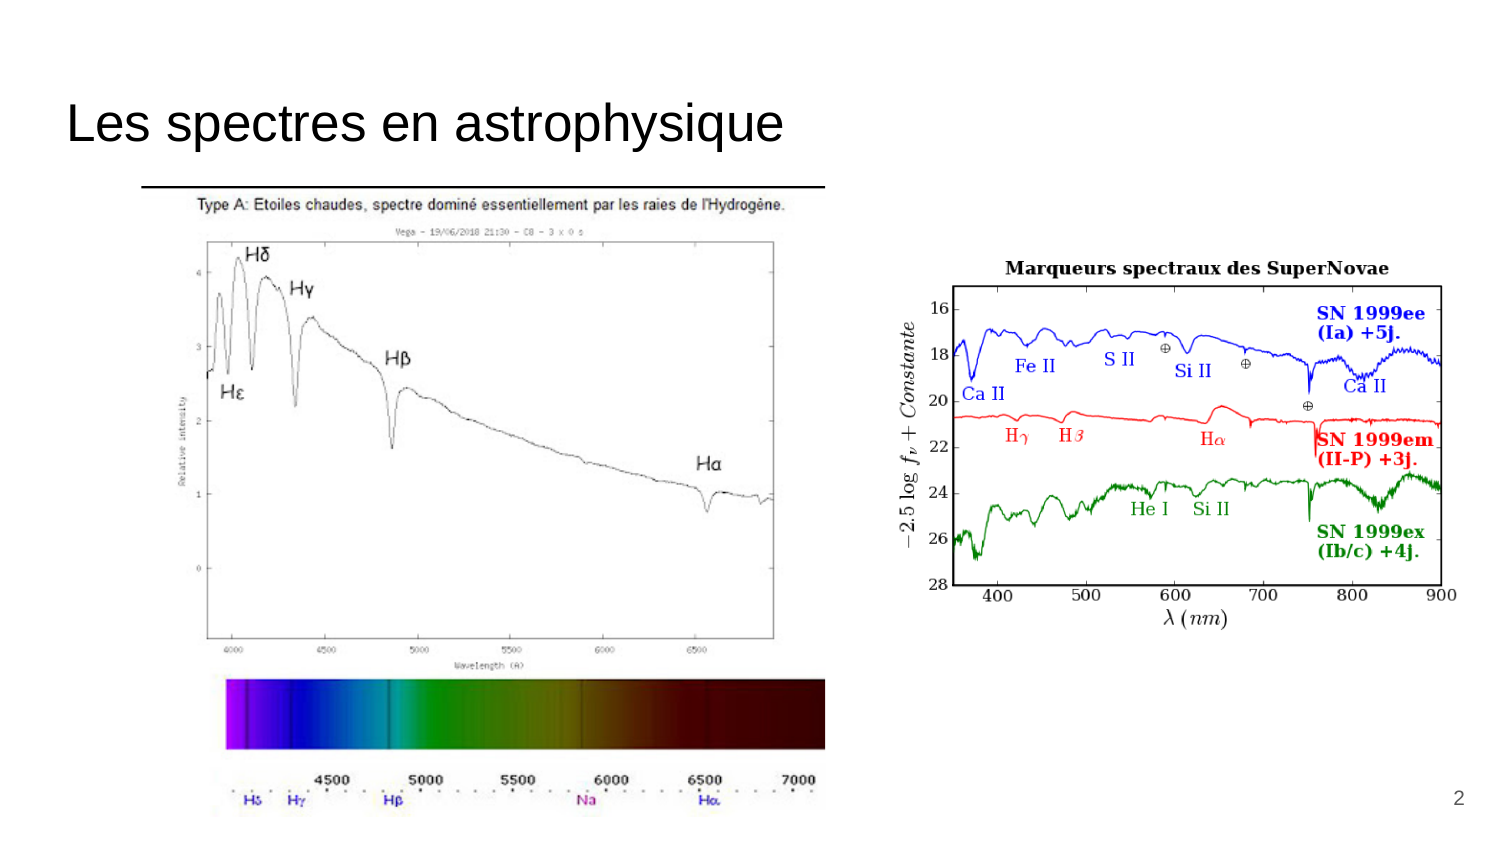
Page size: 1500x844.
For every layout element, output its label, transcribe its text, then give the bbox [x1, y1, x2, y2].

picture [879, 249, 1481, 637]
slide_number ‹#› [1389, 764, 1480, 830]
picture [140, 185, 826, 818]
title Les spectres en astrophysique [51, 72, 1449, 167]
